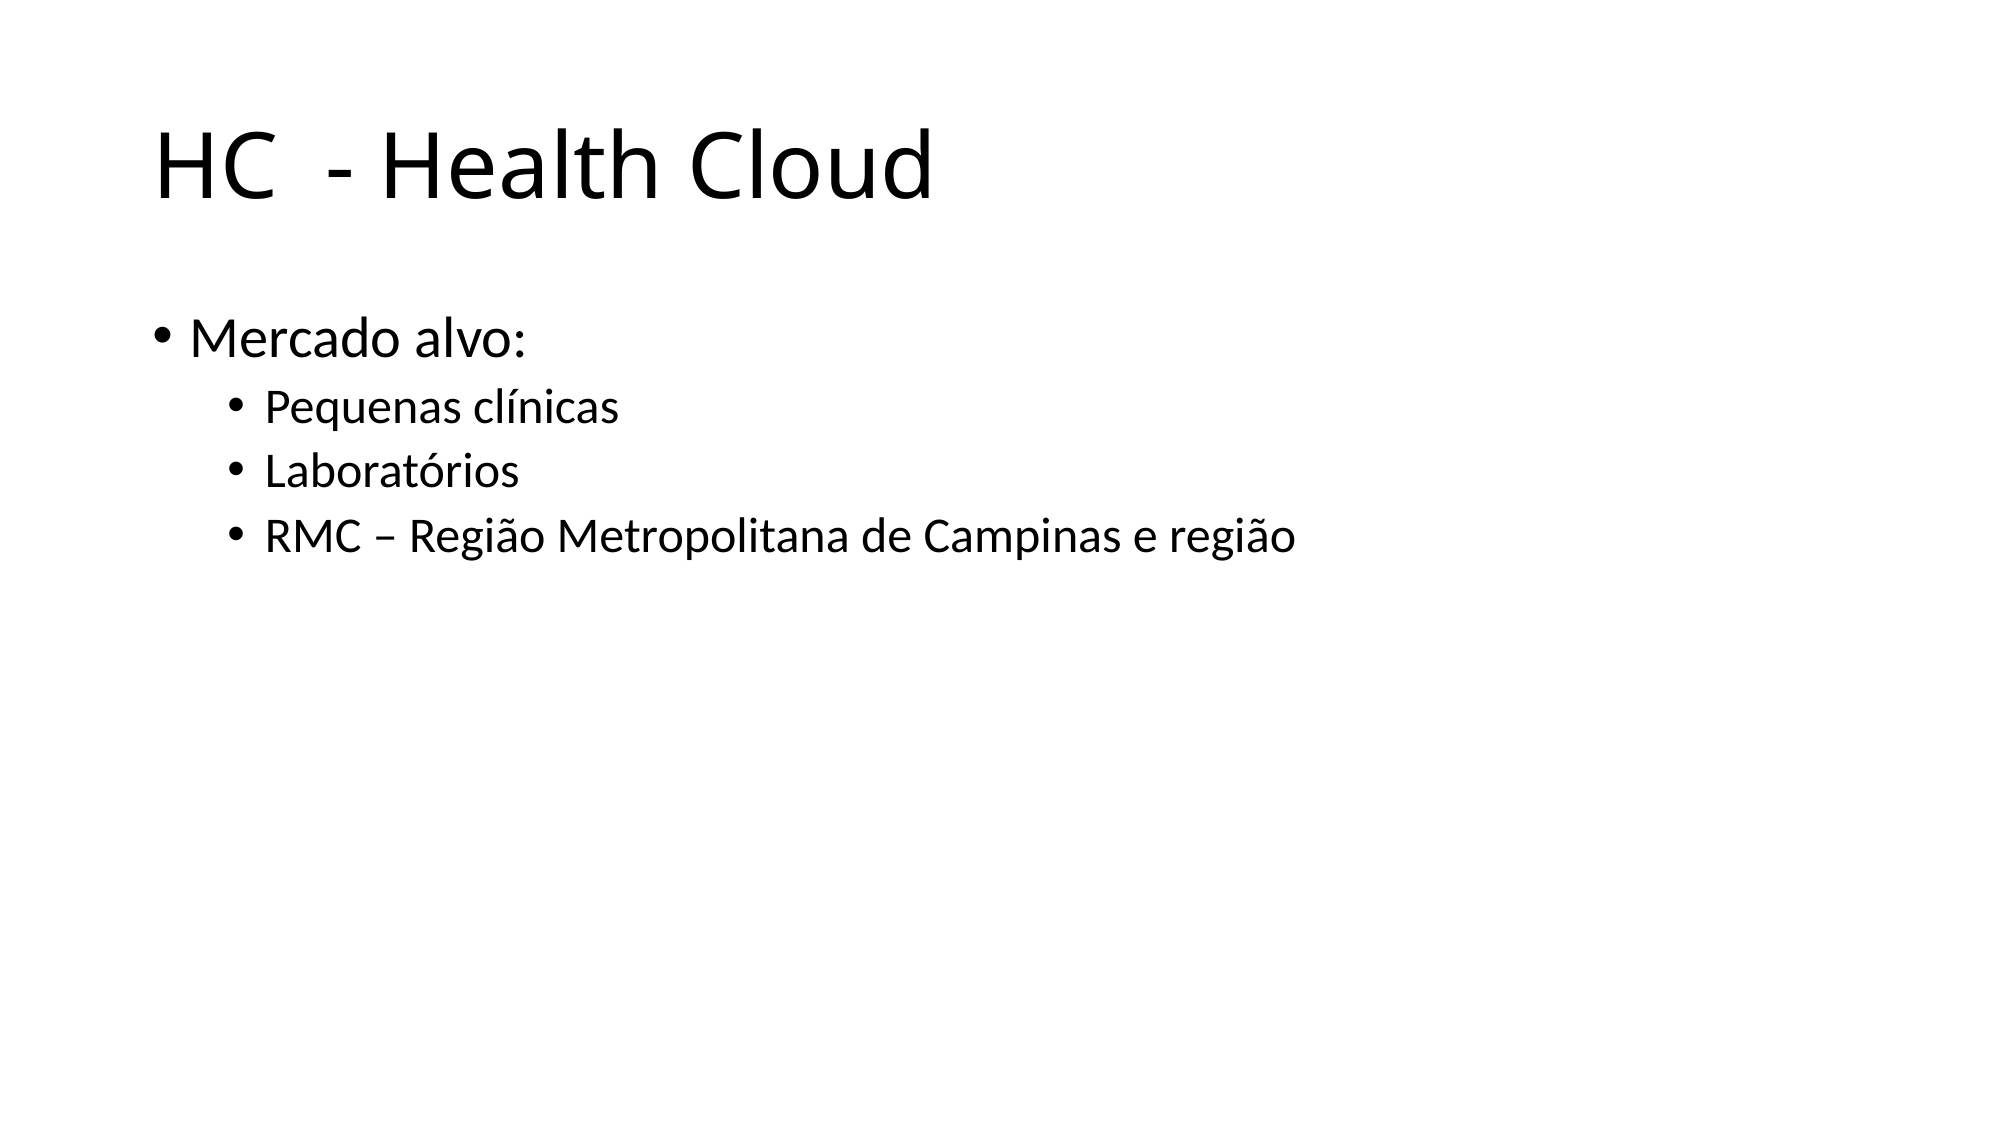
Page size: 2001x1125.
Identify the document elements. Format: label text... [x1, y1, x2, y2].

list Mercado alvo: Pequenas clínicas Laboratórios RMC – Região Metropolitana de Campinas e região [137, 299, 1863, 1014]
title HC - Health Cloud [137, 59, 1863, 278]
